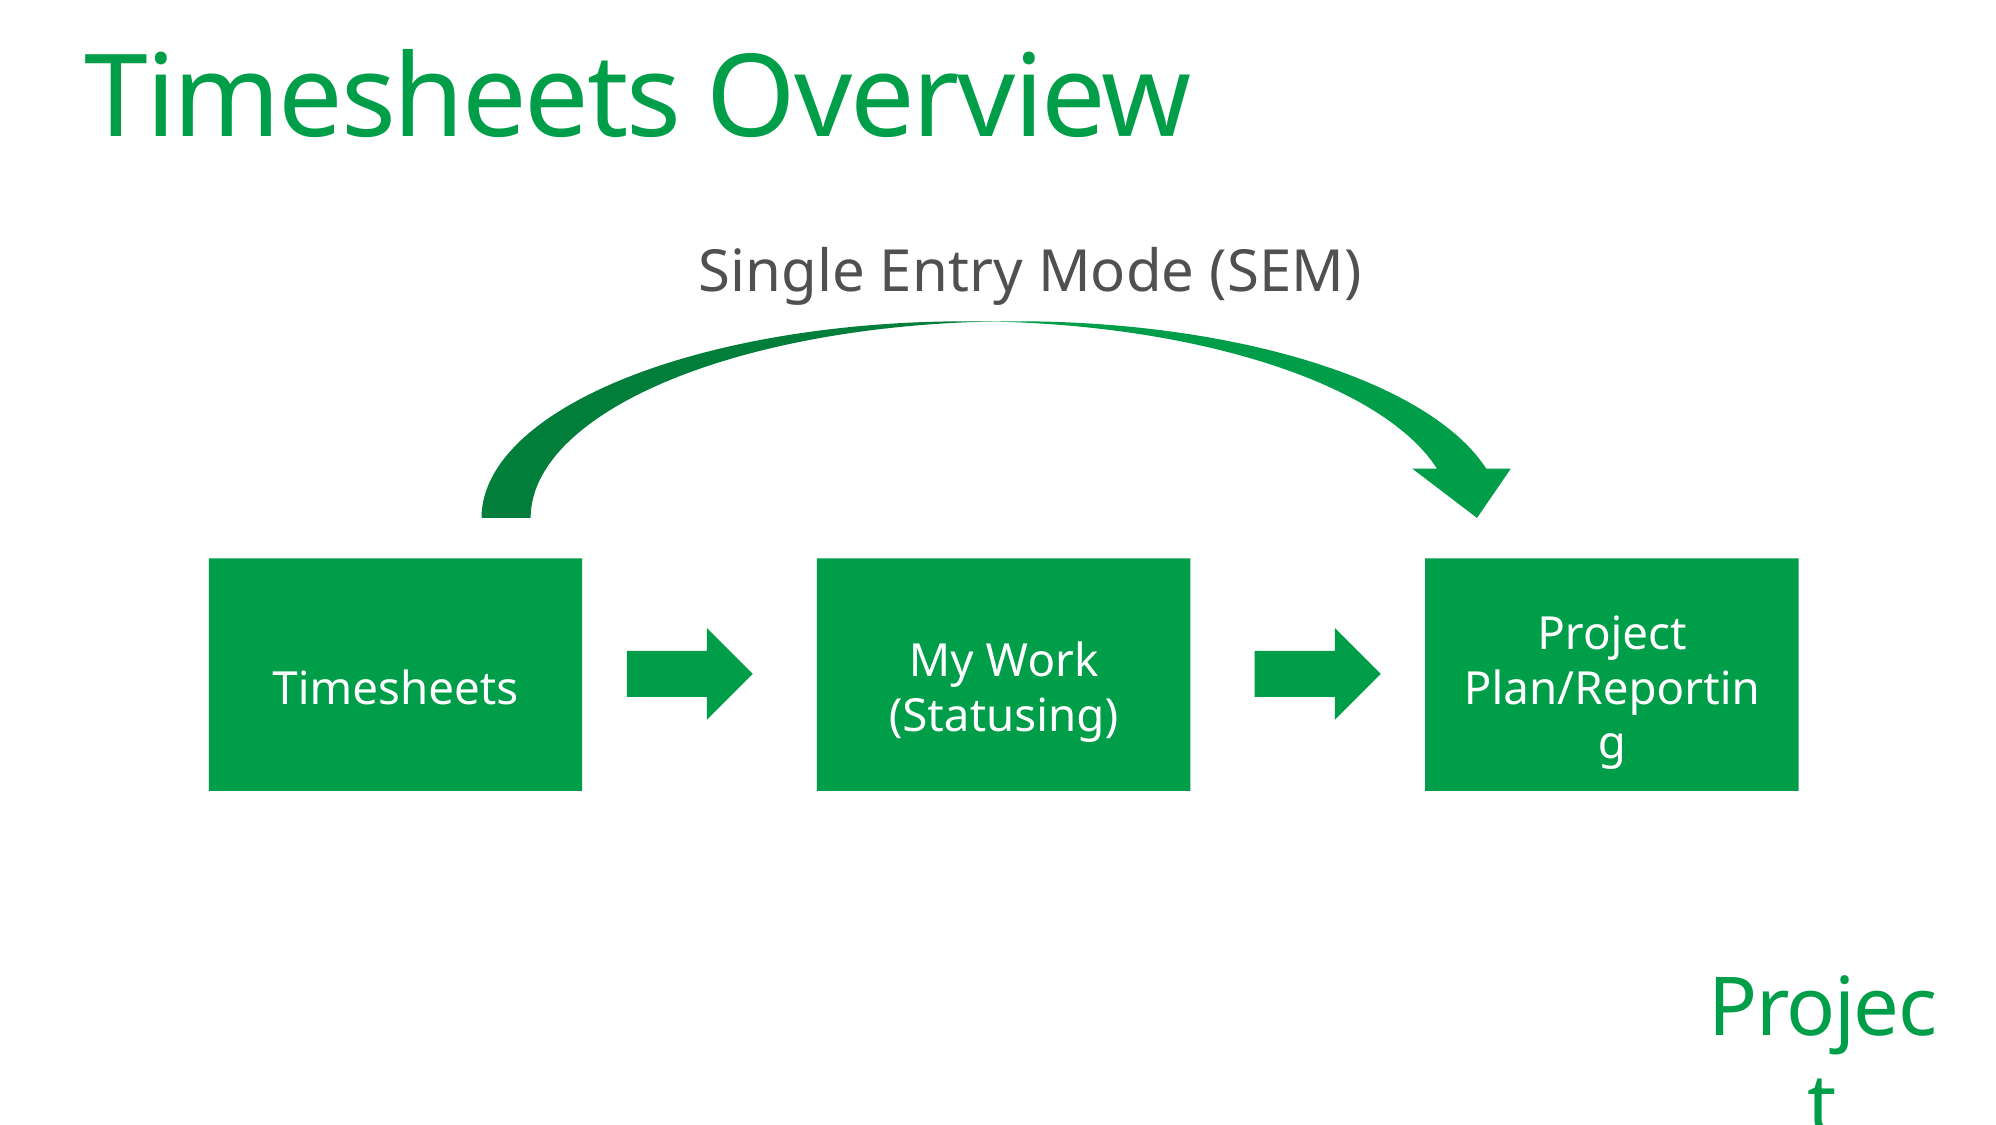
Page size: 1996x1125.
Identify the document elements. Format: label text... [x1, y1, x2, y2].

text_box Single Entry Mode (SEM) [698, 233, 1381, 321]
text_box My Work (Statusing) [816, 558, 1191, 792]
text_box [480, 321, 1512, 519]
title Timesheets Overview [84, 37, 1910, 161]
text_box [626, 627, 754, 721]
text_box Project Plan/Reporting [1424, 558, 1799, 792]
text_box [1253, 627, 1382, 721]
text_box Timesheets [208, 558, 583, 792]
